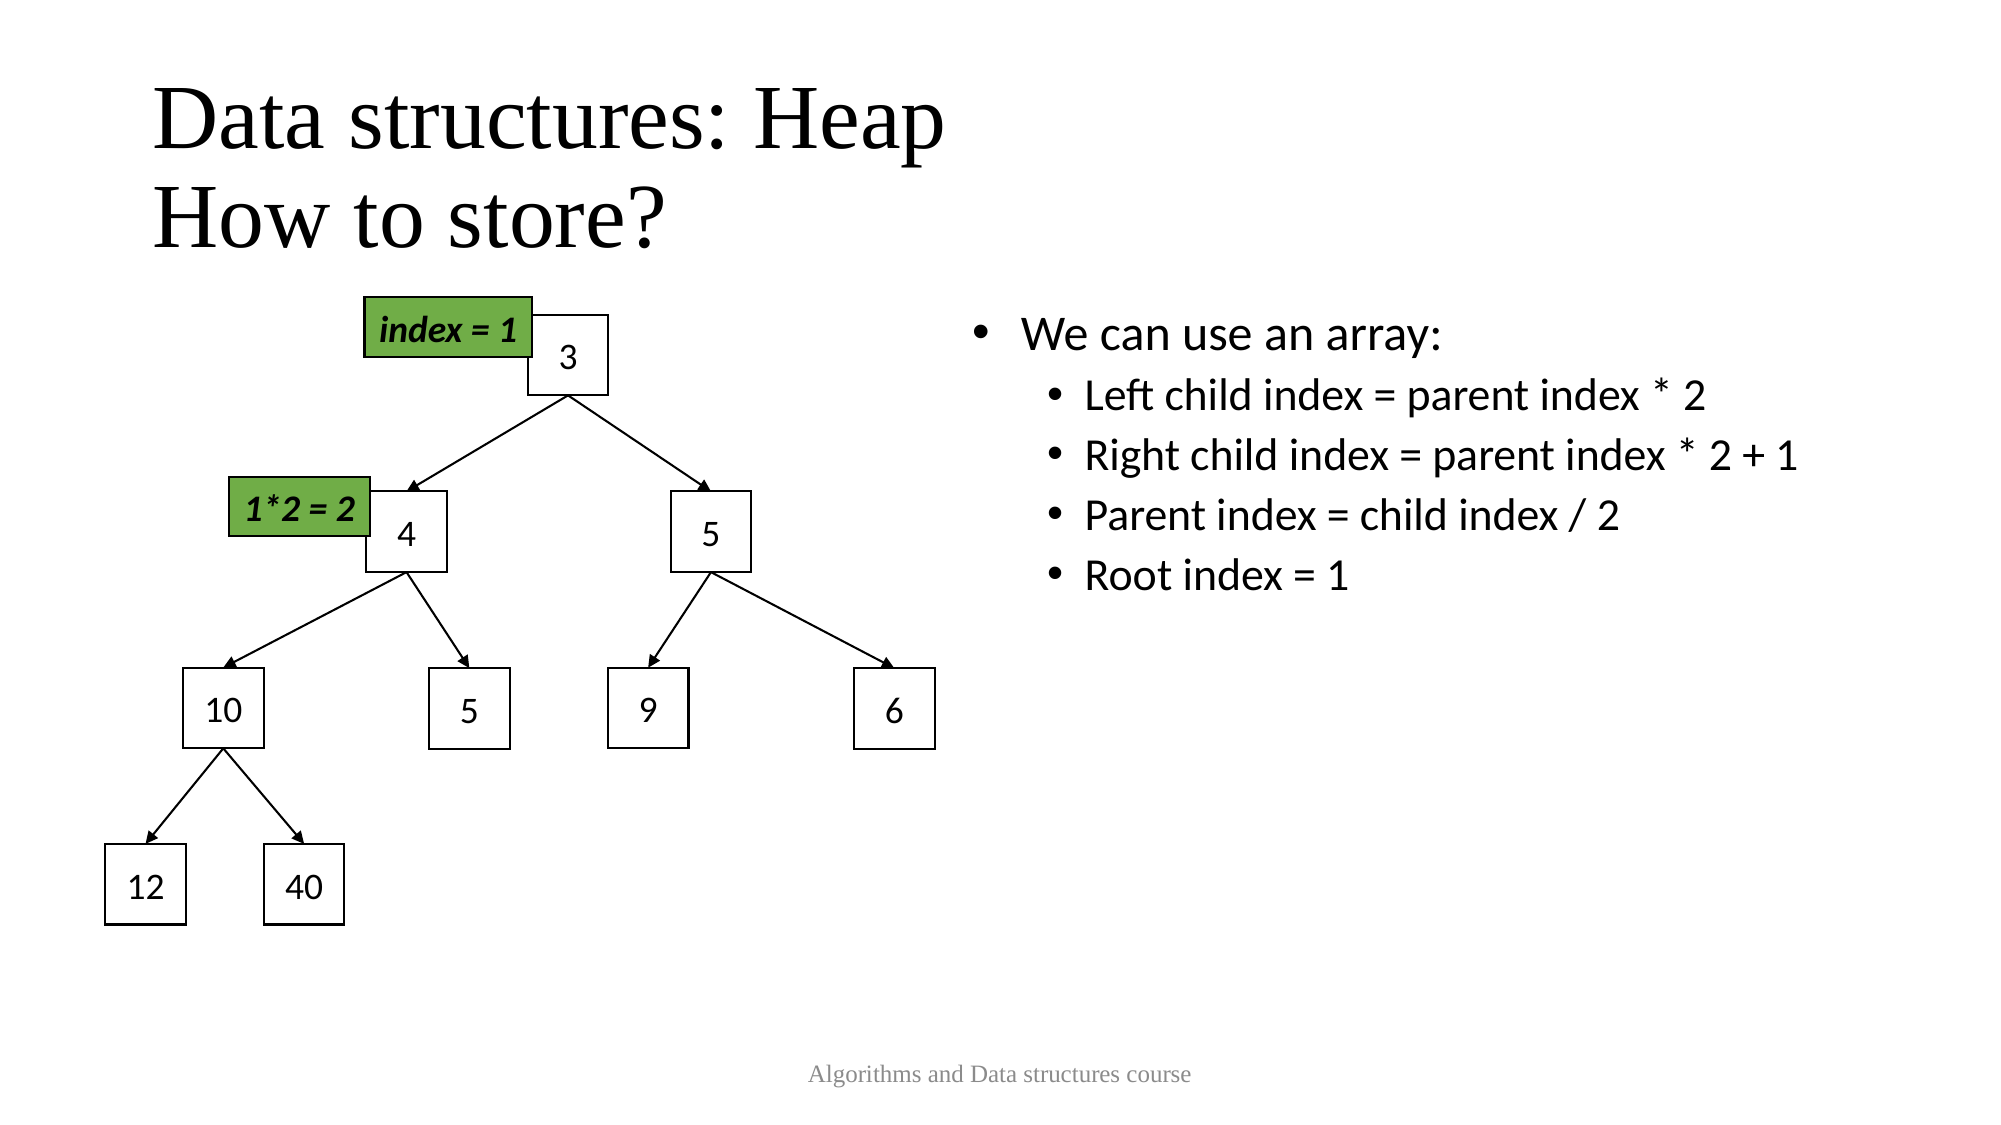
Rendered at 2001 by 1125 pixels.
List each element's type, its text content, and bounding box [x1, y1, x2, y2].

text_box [406, 395, 568, 492]
text_box 10 [182, 667, 265, 748]
list We can use an array: Left child index = parent index * 2 Right child index = parent index * 2 + 1 Parent index = child index / 2 Root index = 1 [956, 299, 1895, 1014]
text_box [406, 572, 470, 669]
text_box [648, 572, 710, 668]
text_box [710, 572, 895, 669]
text_box 40 [263, 843, 345, 926]
text_box index = 1 [363, 296, 533, 358]
text_box 5 [428, 667, 511, 750]
text_box 1*2 = 2 [228, 476, 371, 537]
text_box 5 [670, 490, 752, 572]
title Data structures: Heap How to store? [137, 59, 1863, 278]
text_box 9 [607, 667, 690, 749]
footer Algorithms and Data structures course [662, 1042, 1338, 1103]
text_box 12 [104, 843, 187, 926]
text_box 3 [527, 314, 609, 395]
text_box 6 [853, 667, 936, 750]
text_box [145, 748, 223, 844]
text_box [223, 572, 406, 668]
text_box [223, 748, 305, 844]
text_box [568, 395, 711, 492]
text_box 4 [365, 490, 448, 572]
